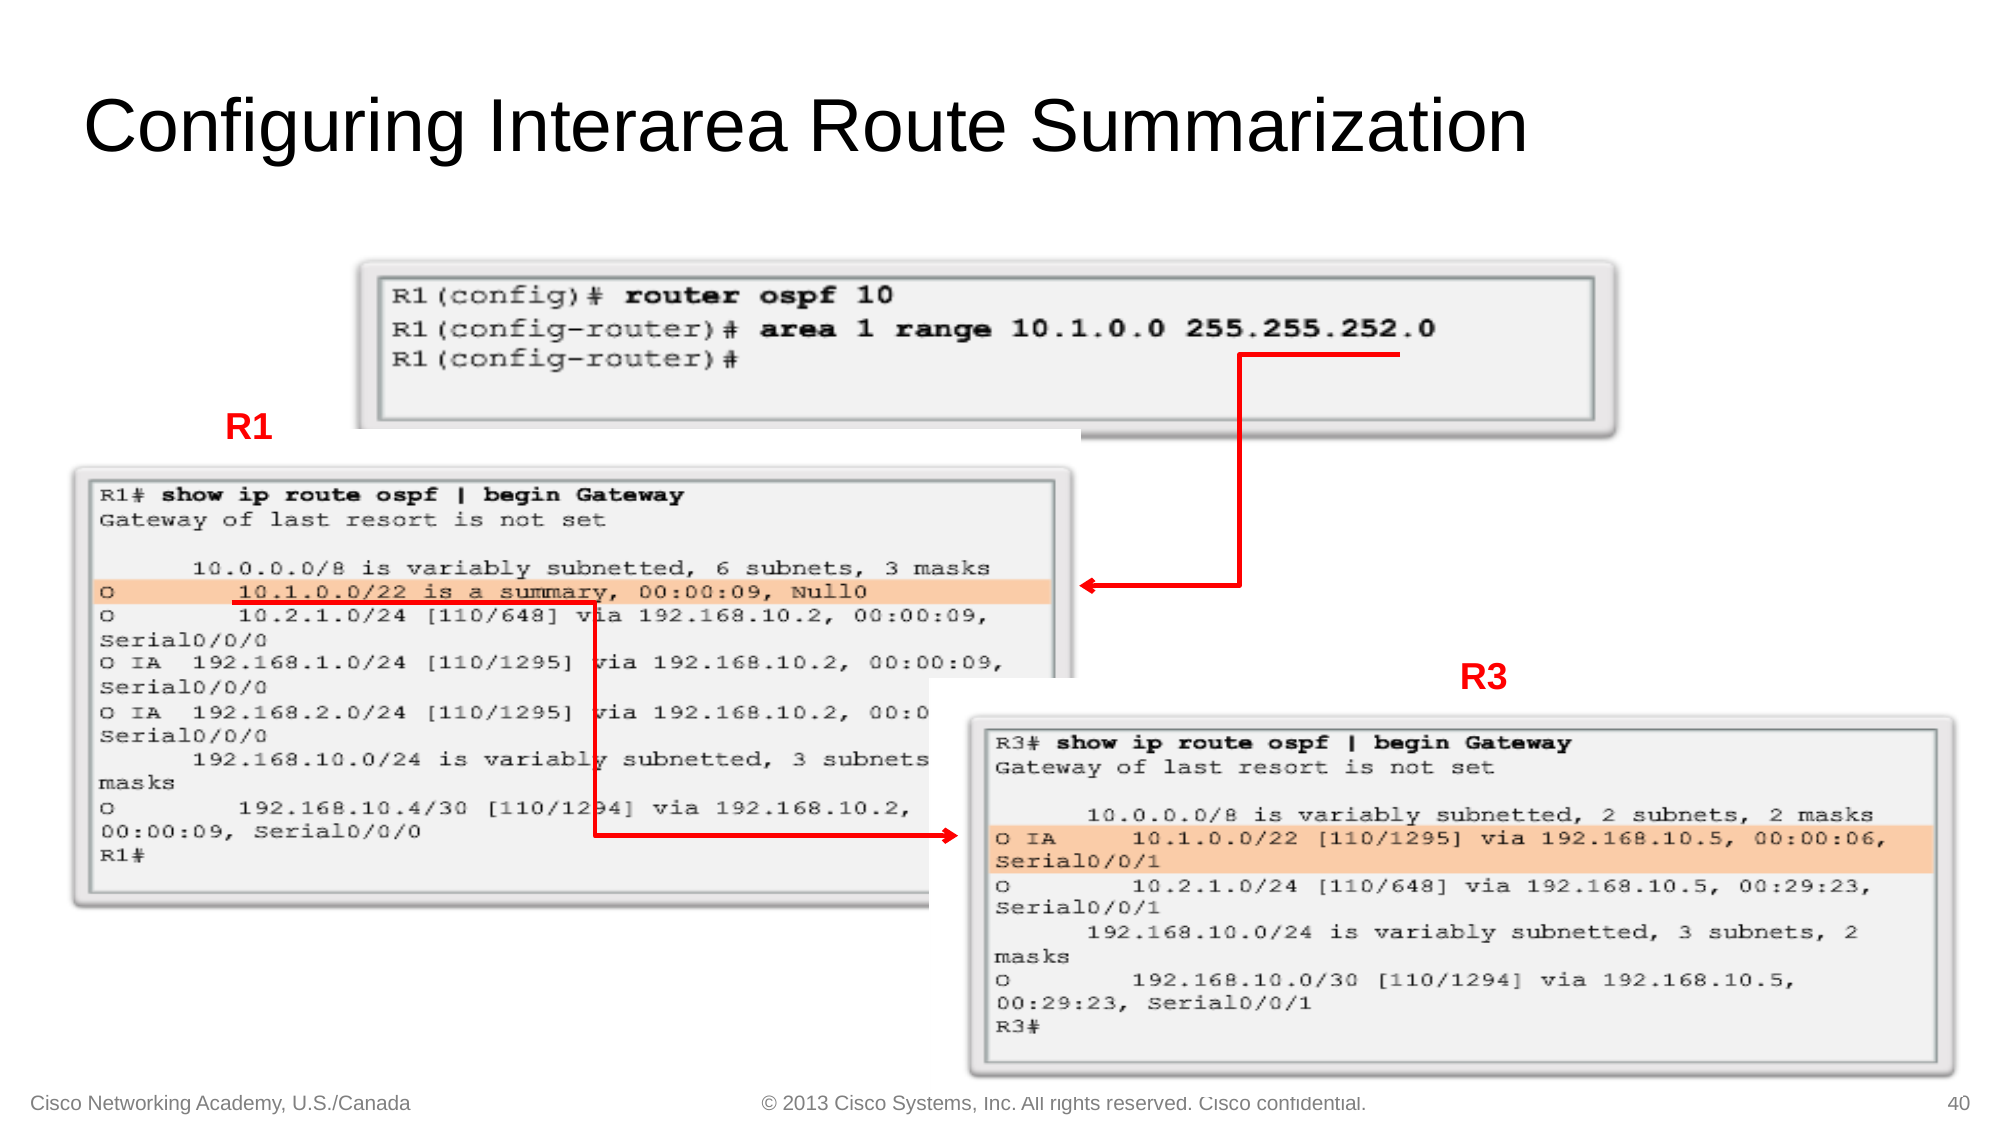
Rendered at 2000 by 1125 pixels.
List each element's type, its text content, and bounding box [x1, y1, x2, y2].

text_box R1 [72, 399, 294, 427]
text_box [231, 602, 959, 836]
title Configuring Interarea Route Summarization [69, 80, 1978, 174]
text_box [1078, 354, 1400, 586]
picture [49, 193, 1963, 1098]
text_box R3 [1158, 649, 1809, 676]
